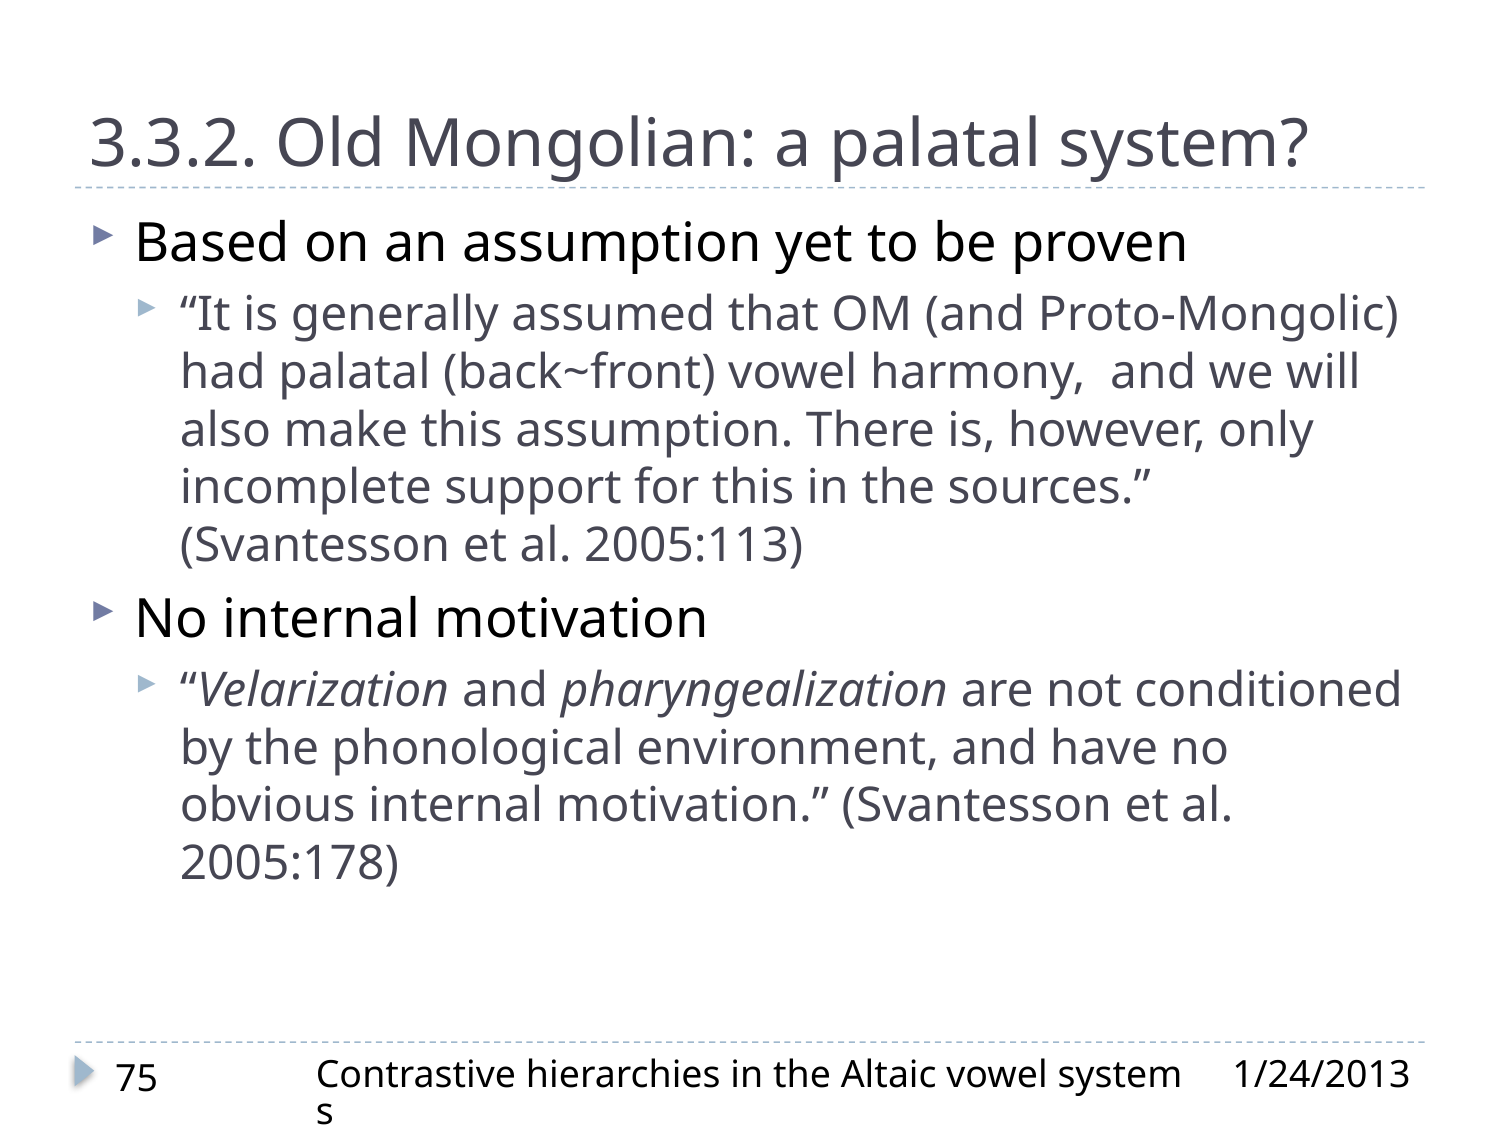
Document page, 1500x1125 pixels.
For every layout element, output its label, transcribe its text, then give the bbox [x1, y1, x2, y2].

title 3.3.2. Old Mongolian: a palatal system? [75, 24, 1425, 188]
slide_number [1211, 1042, 1426, 1103]
footer Contrastive hierarchies in the Altaic vowel systems [301, 1042, 1211, 1103]
slide_number 75 [100, 1046, 302, 1103]
list Based on an assumption yet to be proven “It is generally assumed that OM (and Proto-Mongolic) had palatal (back~front) vowel harmony, and we will also make this assumption. There is, however, only incomplete support for this in the sources.” (Svantesson et al. 2005:113) No internal motivation “Velarization and pharyngealization are not conditioned by the phonological environment, and have no obvious internal motivation.” (Svantesson et al. 2005:178) [75, 200, 1425, 1010]
